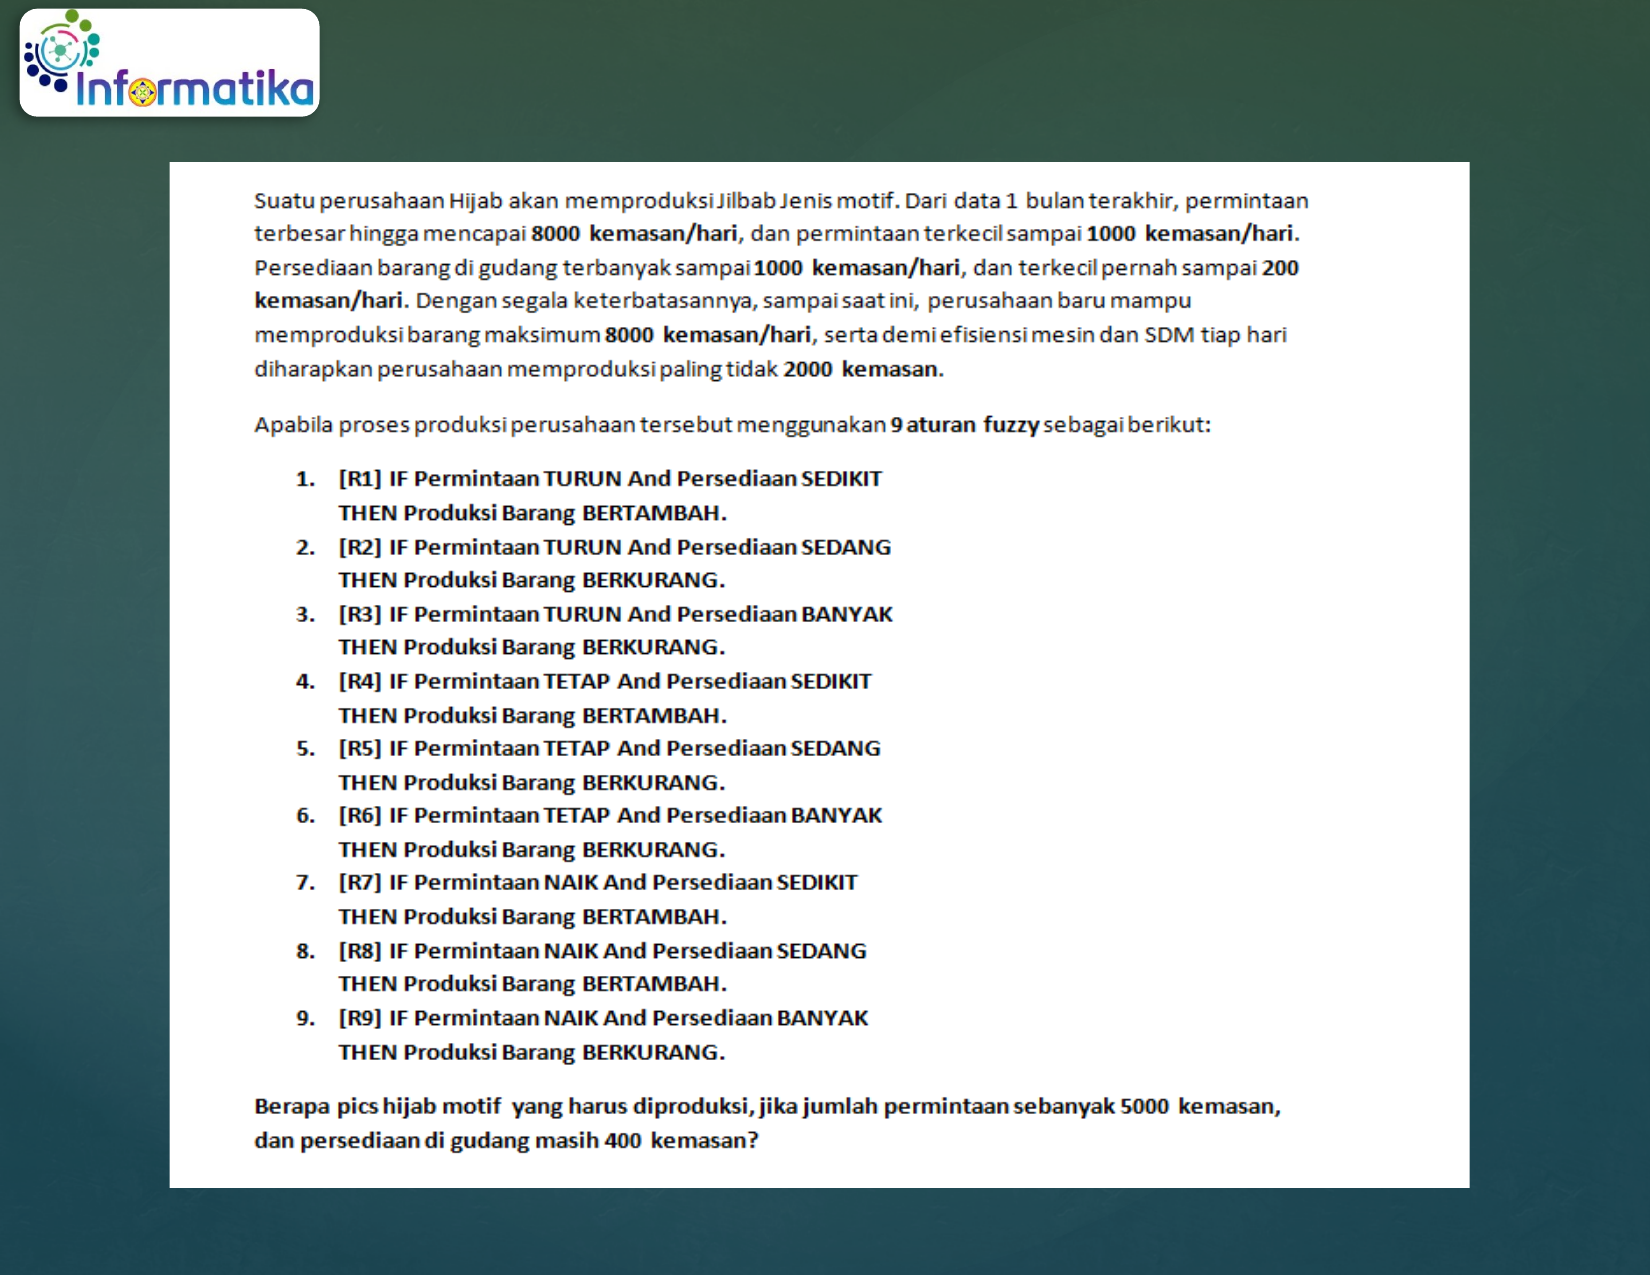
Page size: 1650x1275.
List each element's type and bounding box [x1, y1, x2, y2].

picture [169, 161, 1471, 1189]
picture [19, 8, 321, 118]
